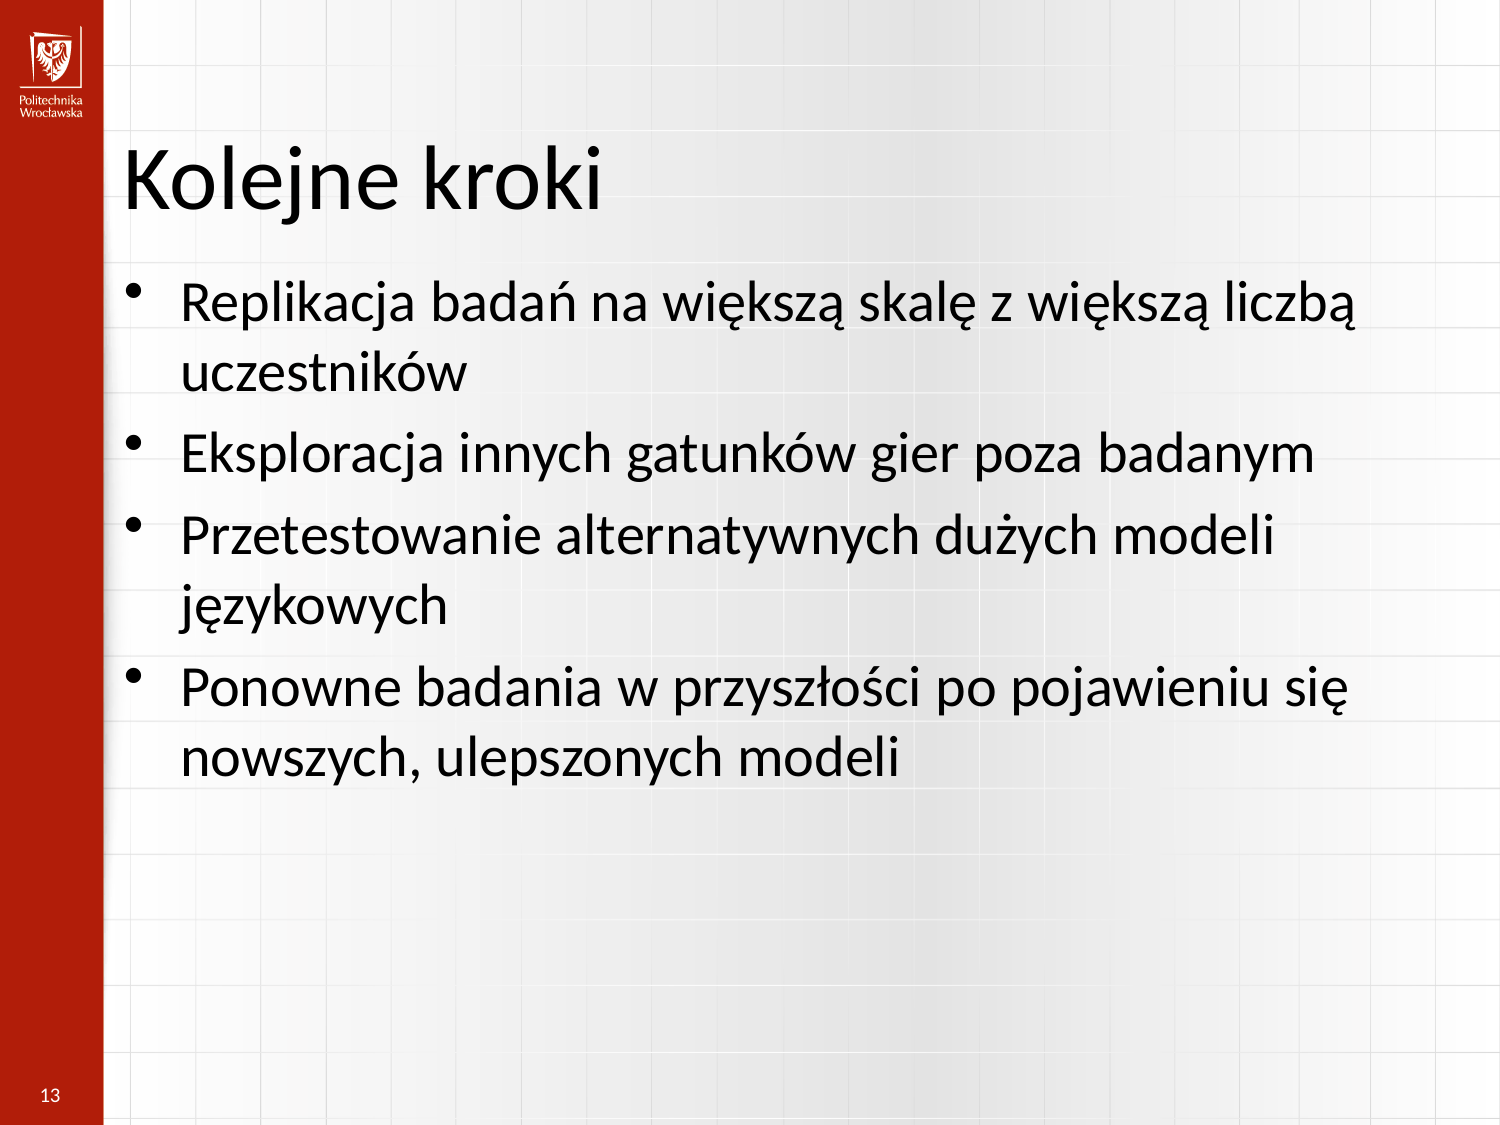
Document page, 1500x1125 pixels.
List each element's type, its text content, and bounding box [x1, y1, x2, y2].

list Kolejne kroki [123, 101, 1483, 244]
list Replikacja badań na większą skalę z większą liczbą uczestników Eksploracja innych gatunków gier poza badanym Przetestowanie alternatywnych dużych modeli językowych Ponowne badania w przyszłości po pojawieniu się nowszych, ulepszonych modeli [123, 255, 1480, 1118]
picture [0, 0, 1500, 1125]
